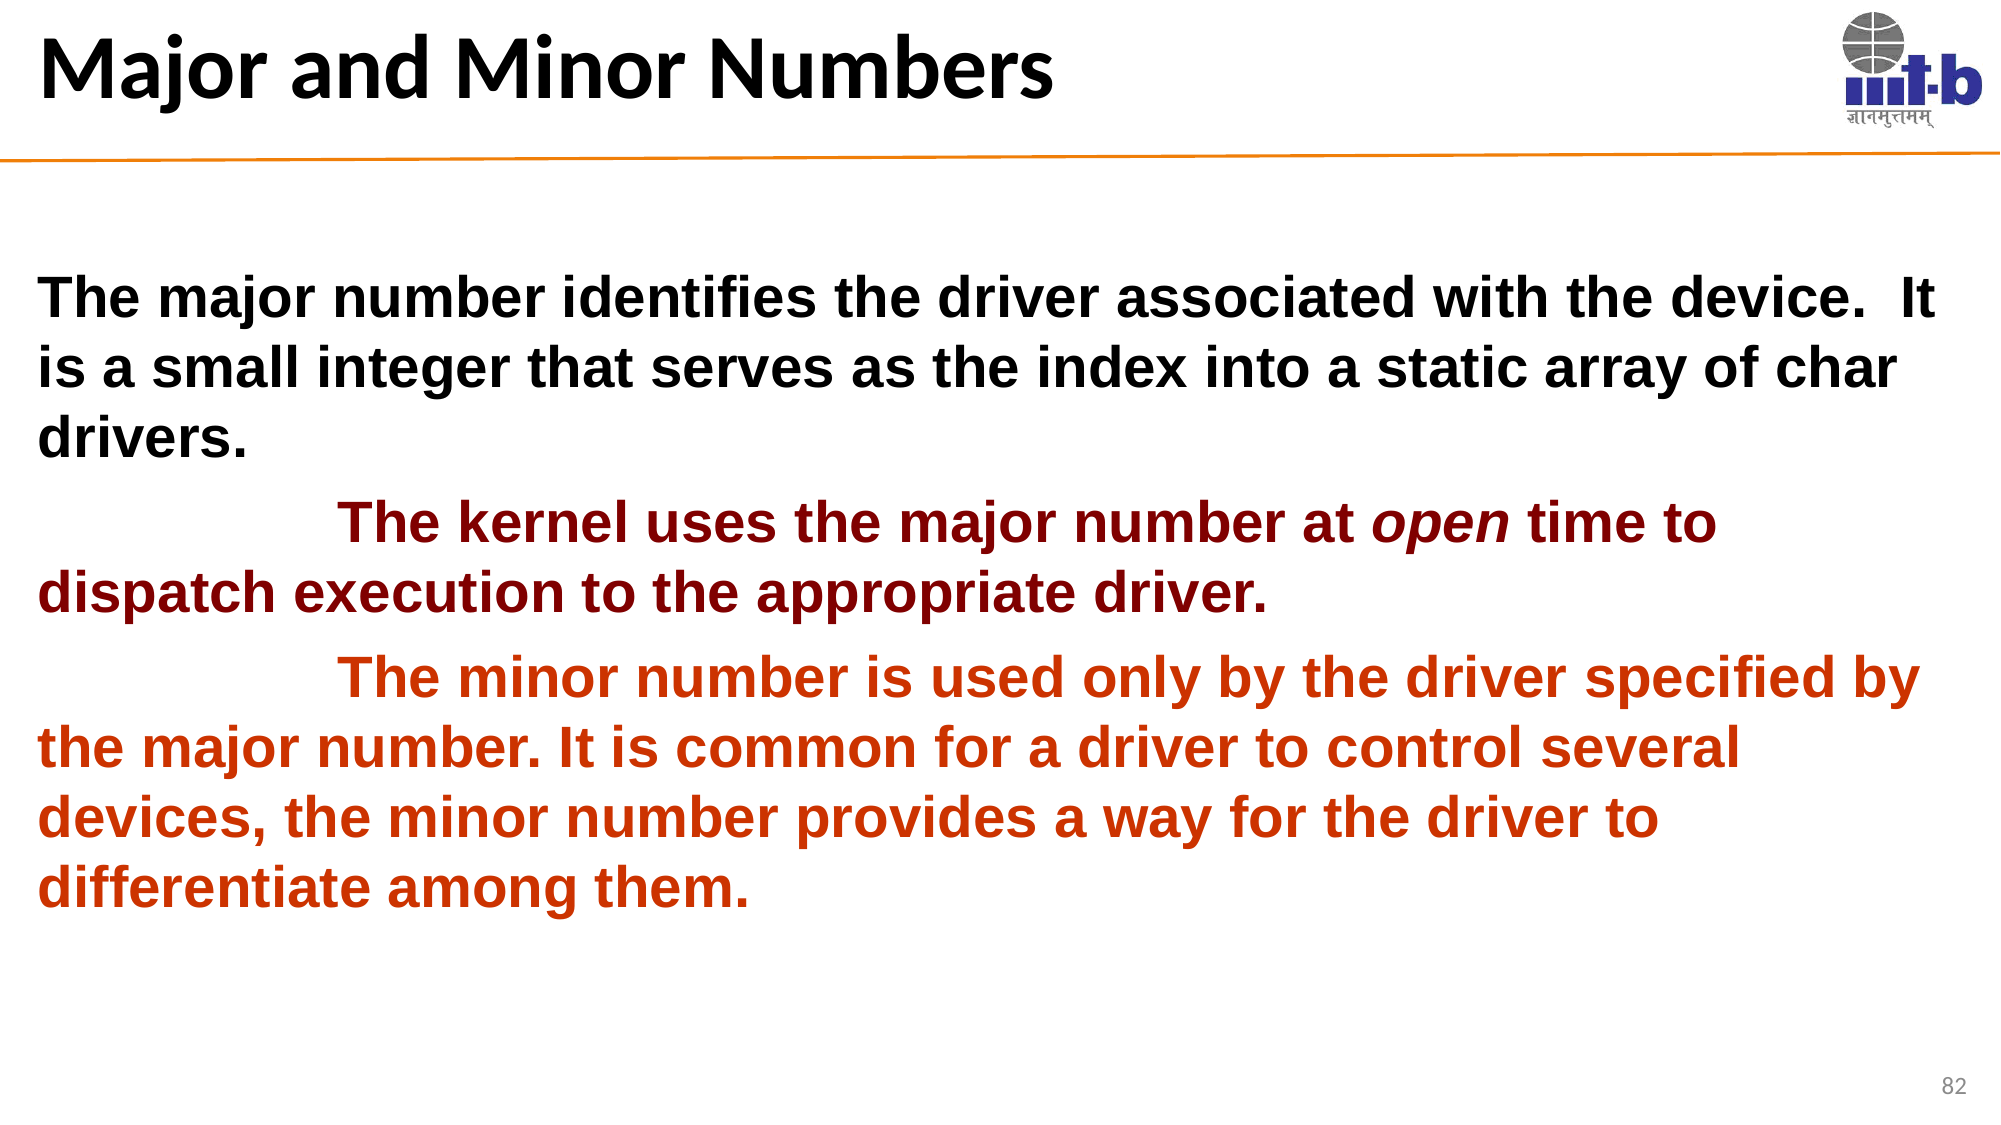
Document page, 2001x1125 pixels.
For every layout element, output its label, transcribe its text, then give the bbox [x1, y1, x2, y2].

slide_number 82 [1532, 1054, 1983, 1115]
text_box The major number identifies the driver associated with the device. It is a small integer that serves as the index into a static array of char drivers. The kernel uses the major number at open time to dispatch execution to the appropriate driver. The minor number is used only by the driver specified by the major number. It is common for a driver to control several devices, the minor number provides a way for the driver to differentiate among them. [23, 252, 1963, 927]
title Major and Minor Numbers [23, 7, 1957, 132]
picture [1957, 8, 1983, 130]
